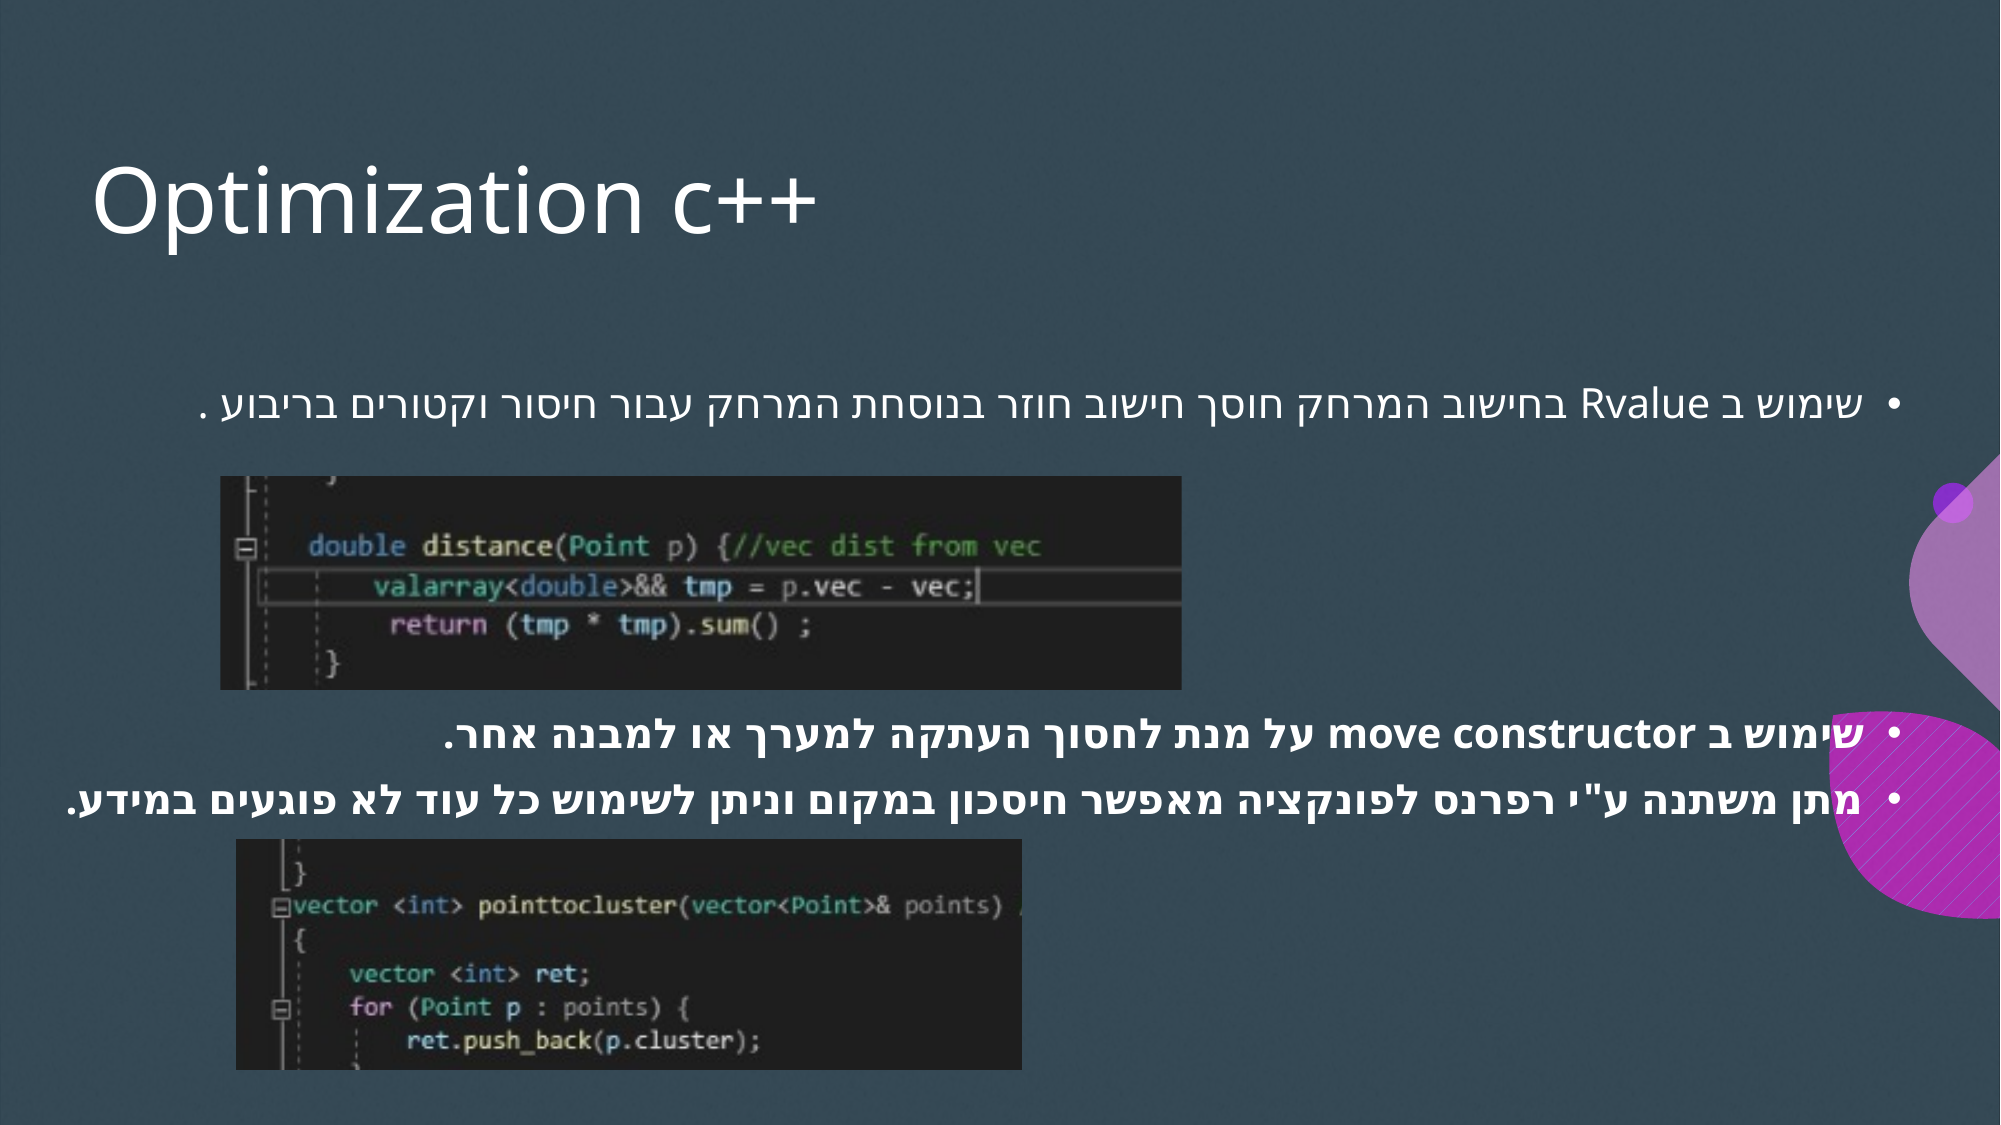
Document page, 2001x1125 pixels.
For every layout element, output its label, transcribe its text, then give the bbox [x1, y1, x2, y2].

list שימוש ב Rvalue בחישוב המרחק חוסך חישוב חוזר בנוסחת המרחק עבור חיסור וקטורים בריבוע . שימוש ב move constructor על מנת לחסוך העתקה למערך או למבנה אחר. מתן משתנה ע"י רפרנס לפונקציה מאפשר חיסכון במקום וניתן לשימוש כל עוד לא פוגעים במידע. [31, 375, 1917, 1005]
title Optimization c++ [75, 0, 1101, 262]
picture [236, 839, 1022, 1070]
picture [220, 476, 1182, 690]
